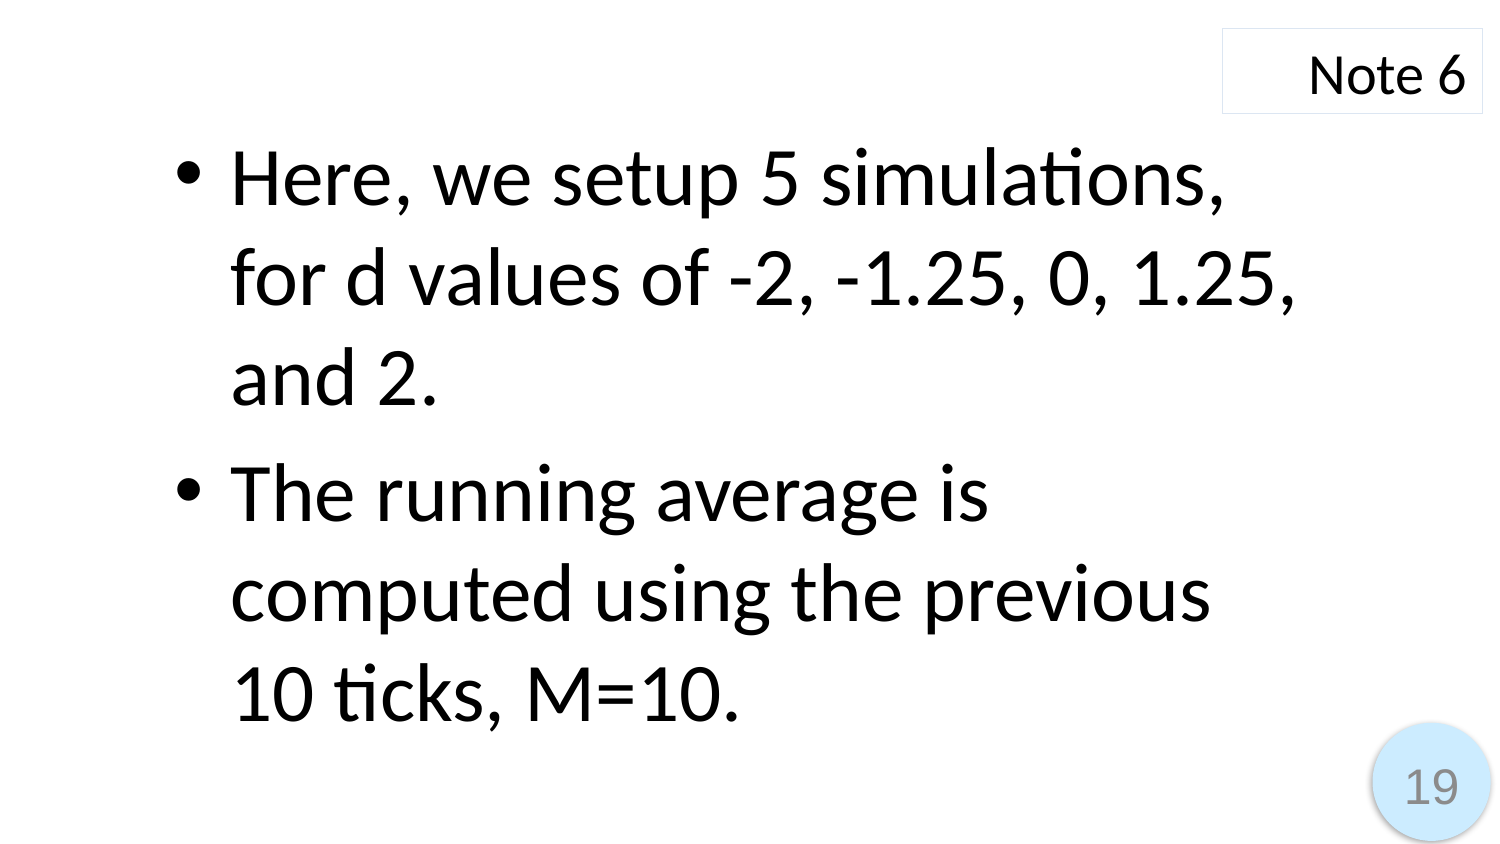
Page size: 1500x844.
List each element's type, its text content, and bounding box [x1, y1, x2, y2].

slide_number 19 [1372, 762, 1491, 807]
text_box Note 6 [1222, 28, 1483, 114]
list Here, we setup 5 simulations, for d values of -2, -1.25, 0, 1.25, and 2. The running average is computed using the previous 10 ticks, M=10. [159, 114, 1329, 786]
